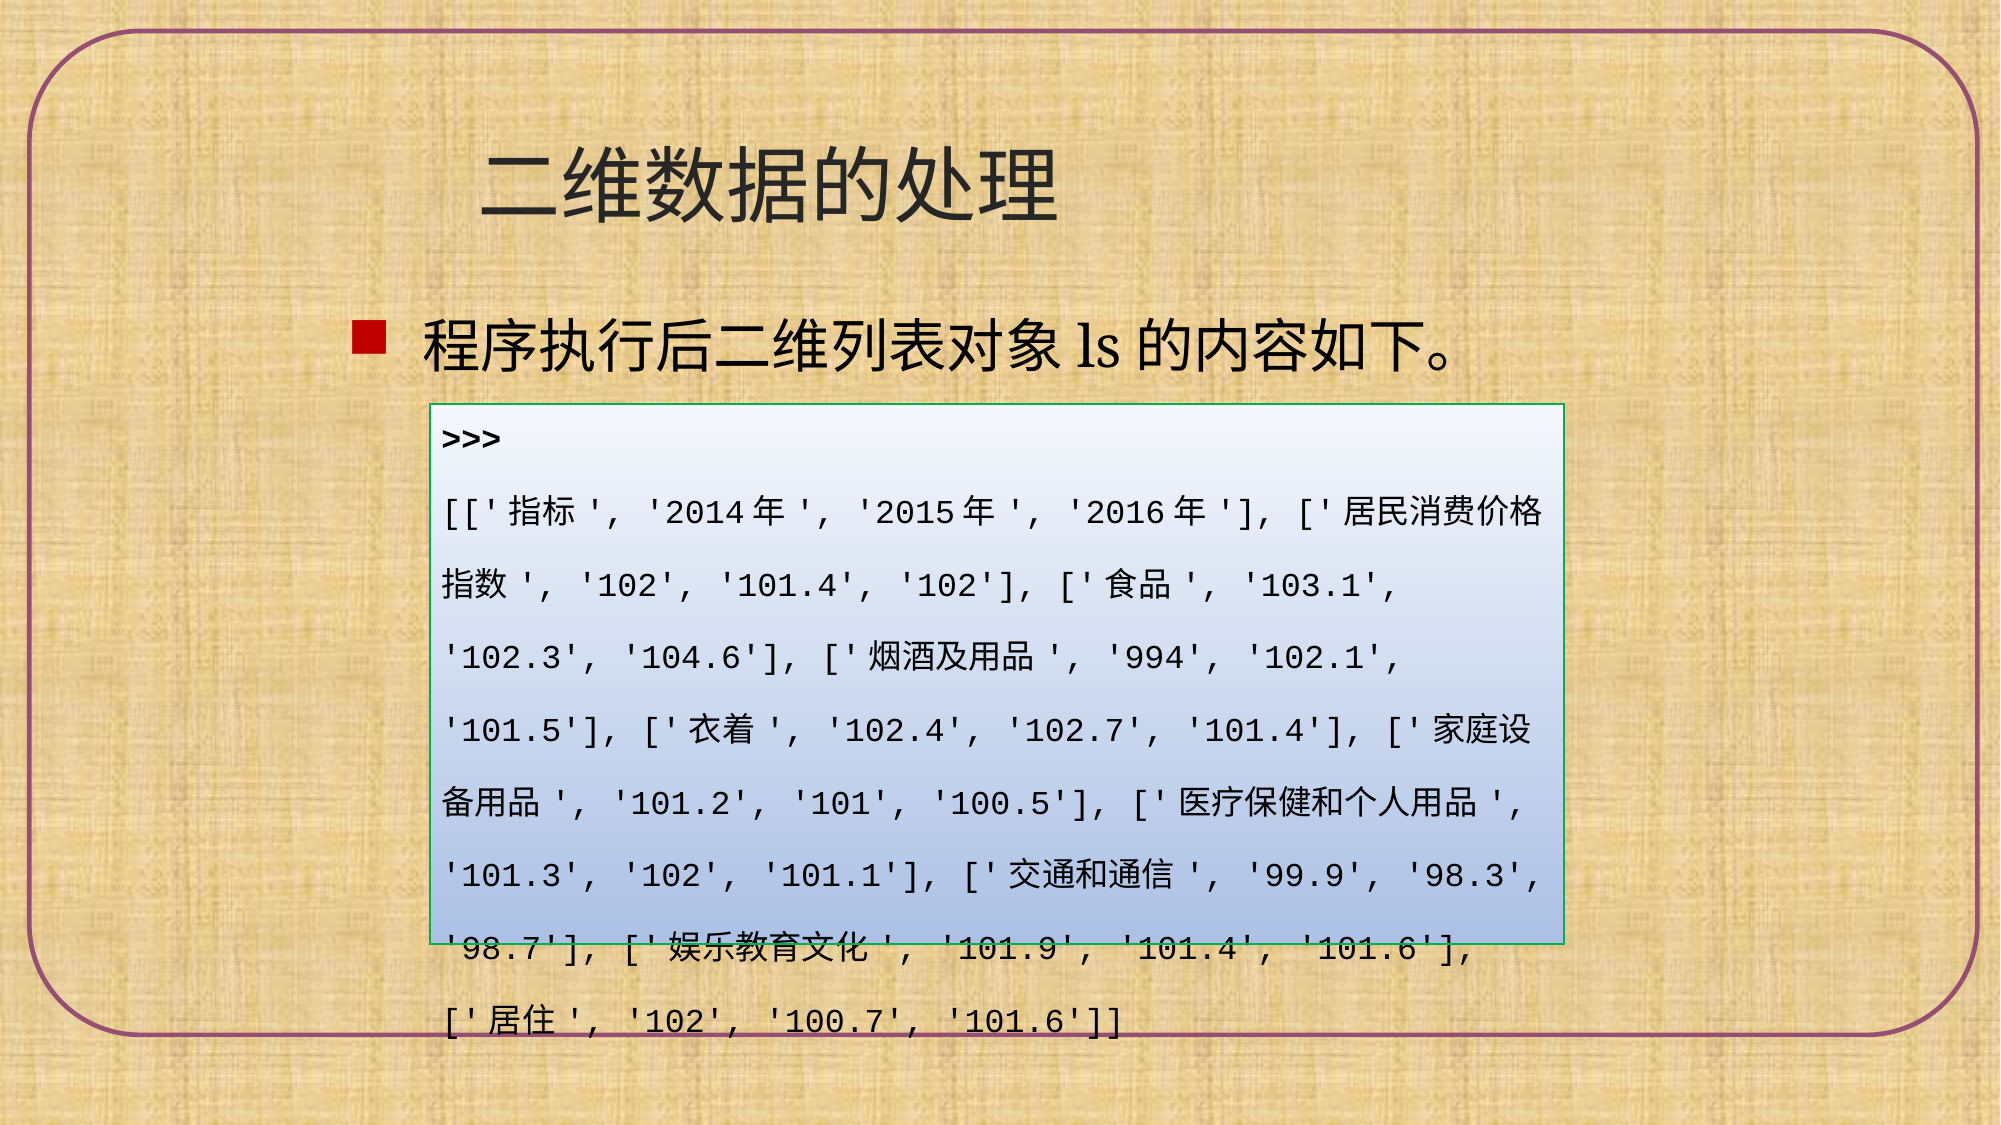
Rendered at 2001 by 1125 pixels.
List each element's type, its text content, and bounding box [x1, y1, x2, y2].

table_header >>> [['指标', '2014年', '2015年', '2016年'], ['居民消费价格指数', '102', '101.4', '102'], ['食品', '103.1', '102.3', '104.6'], ['烟酒及用品', '994', '102.1', '101.5'], ['衣着', '102.4', '102.7', '101.4'], ['家庭设备用品', '101.2', '101', '100.5'], ['医疗保健和个人用品', '101.3', '102', '101.1'], ['交通和通信', '99.9', '98.3', '98.7'], ['娱乐教育文化', '101.9', '101.4', '101.6'], ['居住', '102', '100.7', '101.6']] [431, 405, 1563, 943]
picture [0, 0, 2001, 1125]
text_box 程序执行后二维列表对象ls的内容如下。 [332, 267, 1668, 387]
text_box 二维数据的处理 [462, 125, 1638, 241]
